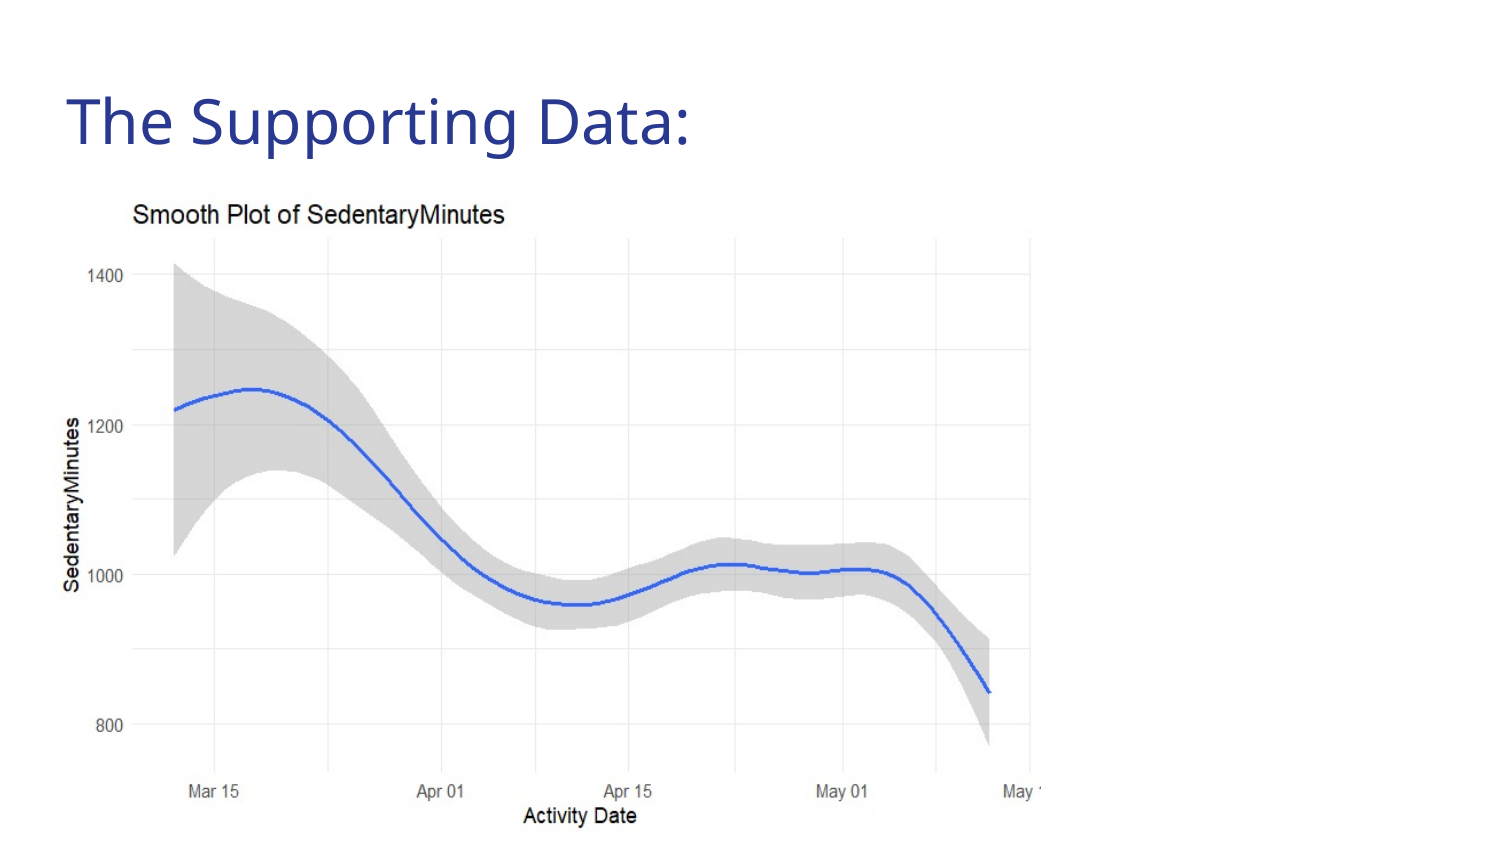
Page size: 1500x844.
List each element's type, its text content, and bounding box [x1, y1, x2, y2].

picture [50, 191, 1041, 839]
title The Supporting Data: [51, 67, 1449, 167]
